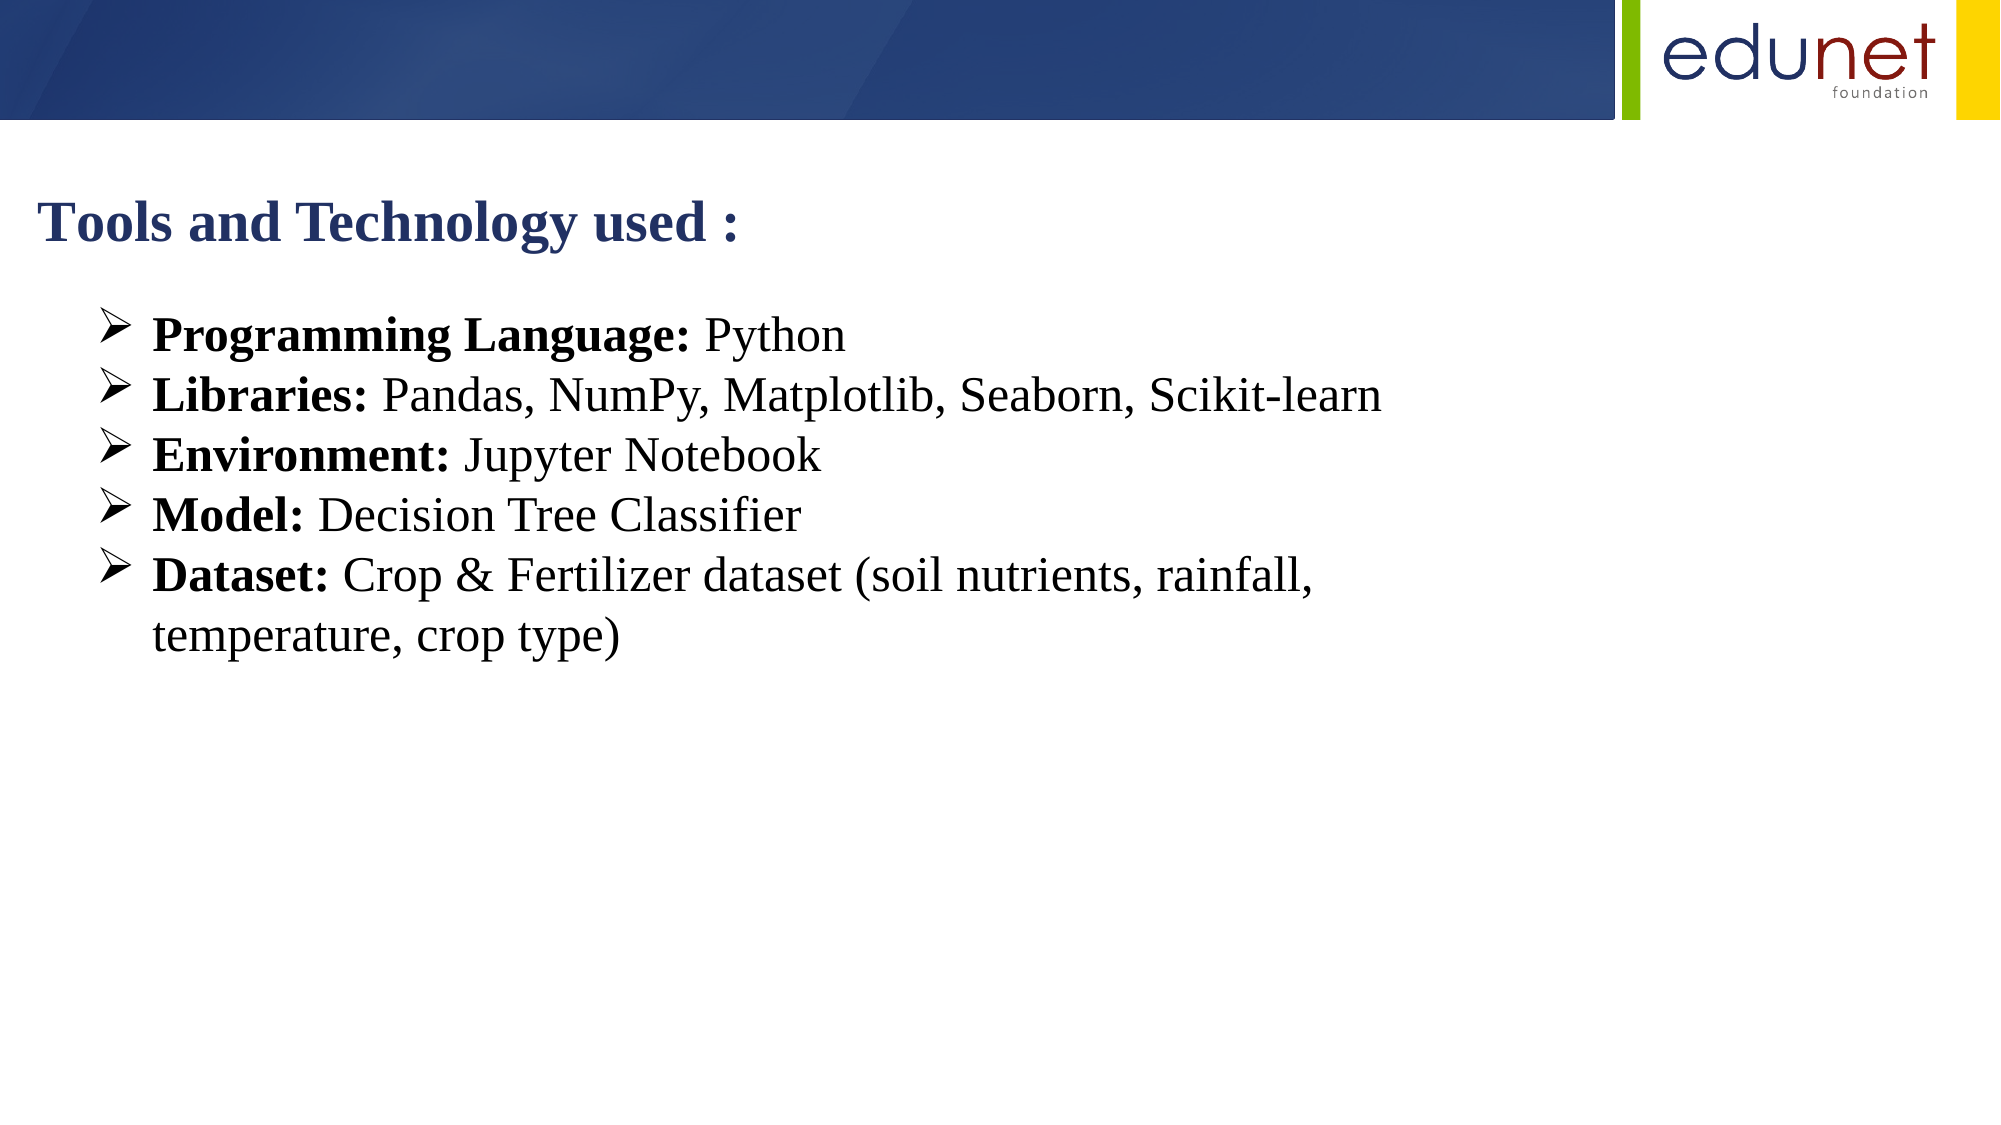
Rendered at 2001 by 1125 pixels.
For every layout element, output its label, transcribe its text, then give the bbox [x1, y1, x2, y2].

text_box Tools and Technology used : [22, 175, 1024, 261]
picture [1652, 12, 1948, 108]
text_box Programming Language: Python Libraries: Pandas, NumPy, Matplotlib, Seaborn, Scikit-learn Environment: Jupyter Notebook Model: Decision Tree Classifier Dataset: Crop & Fertilizer dataset (soil nutrients, rainfall, temperature, crop type) [81, 294, 1445, 670]
